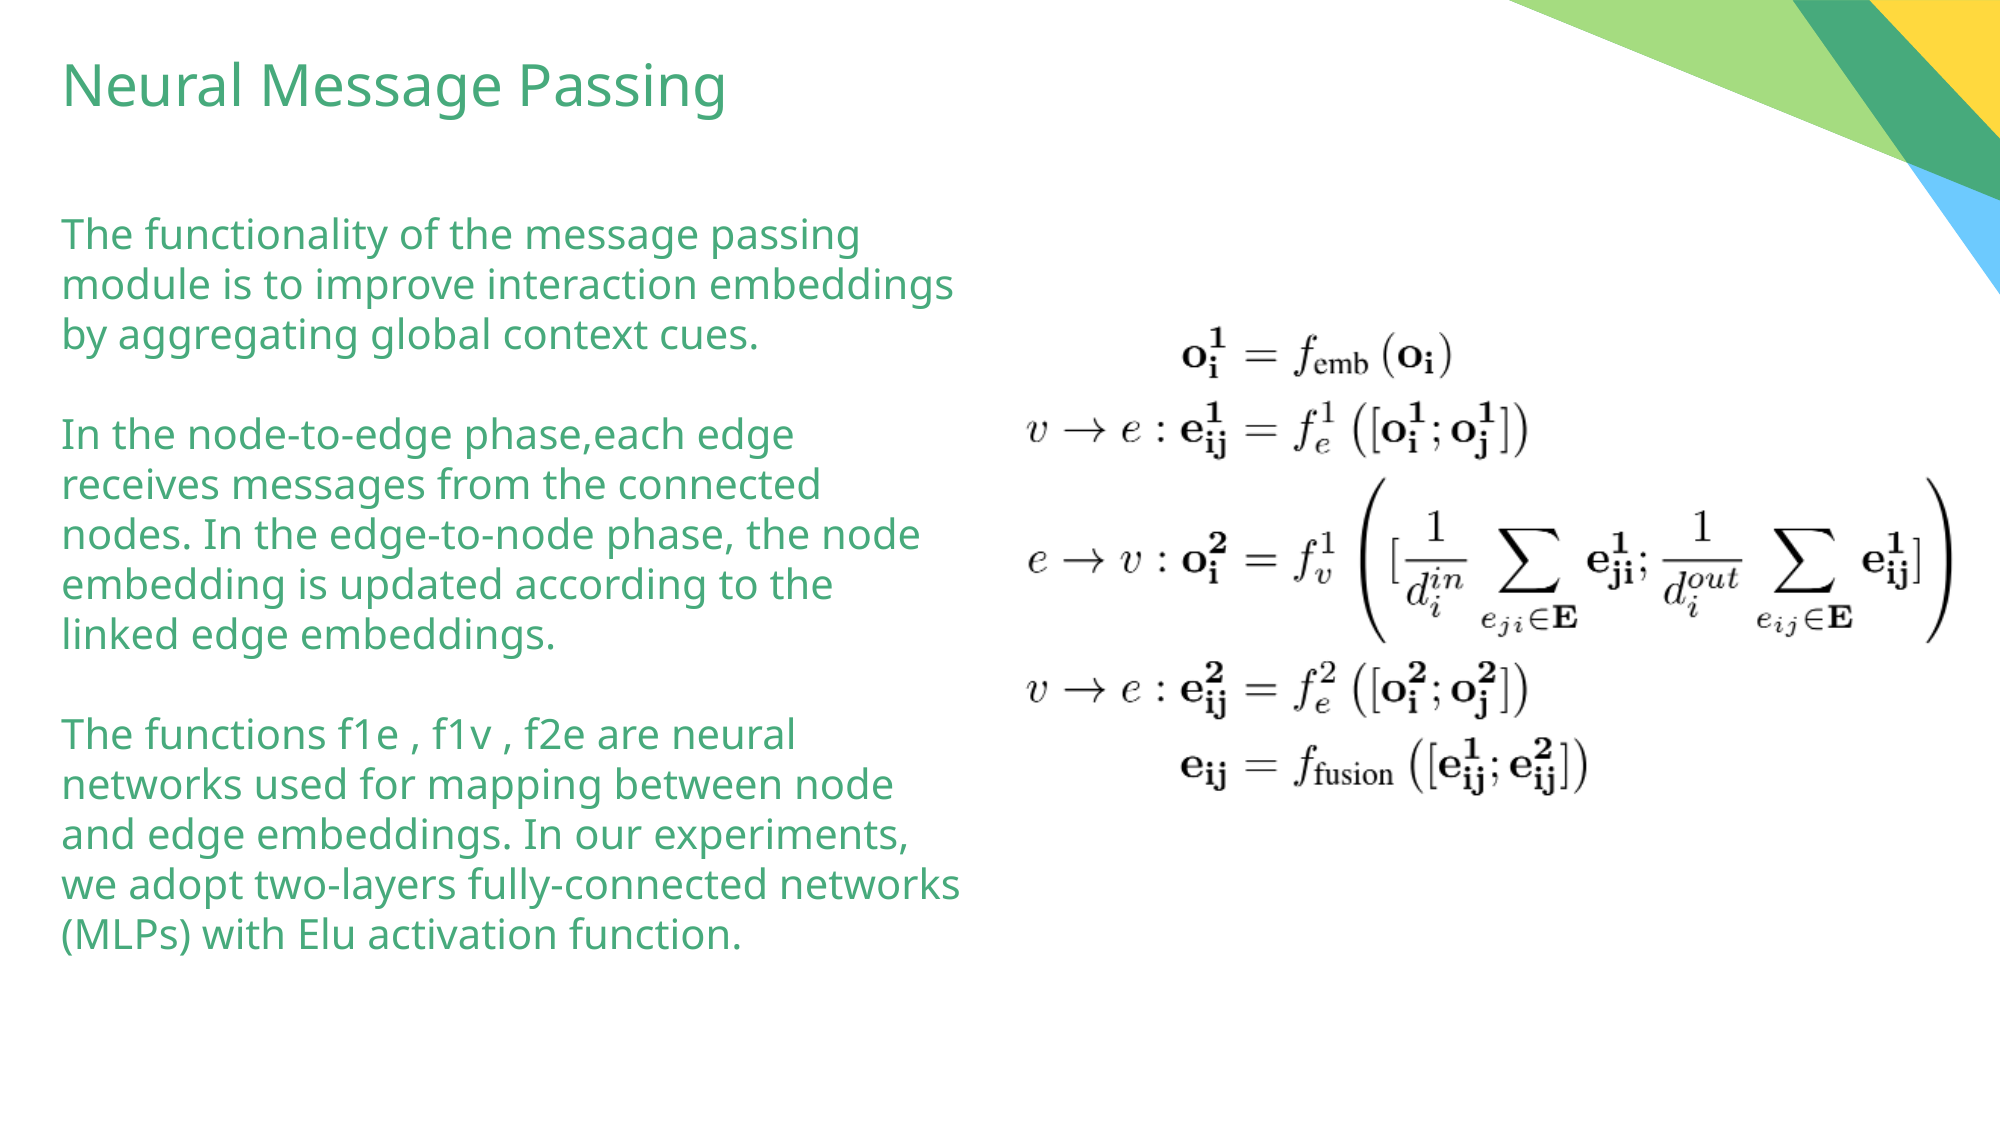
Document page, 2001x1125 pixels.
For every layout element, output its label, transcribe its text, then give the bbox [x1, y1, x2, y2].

text_box The functionality of the message passing module is to improve interaction embeddings by aggregating global context cues. In the node-to-edge phase,each edge receives messages from the connected nodes. In the edge-to-node phase, the node embedding is updated according to the linked edge embeddings. The functions f1e , f1v , f2e are neural networks used for mapping between node and edge embeddings. In our experiments, we adopt two-layers fully-connected networks (MLPs) with Elu activation function. [46, 200, 977, 966]
text_box Neural Message Passing [46, 40, 744, 126]
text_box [1509, 0, 2000, 295]
picture [976, 302, 2000, 823]
